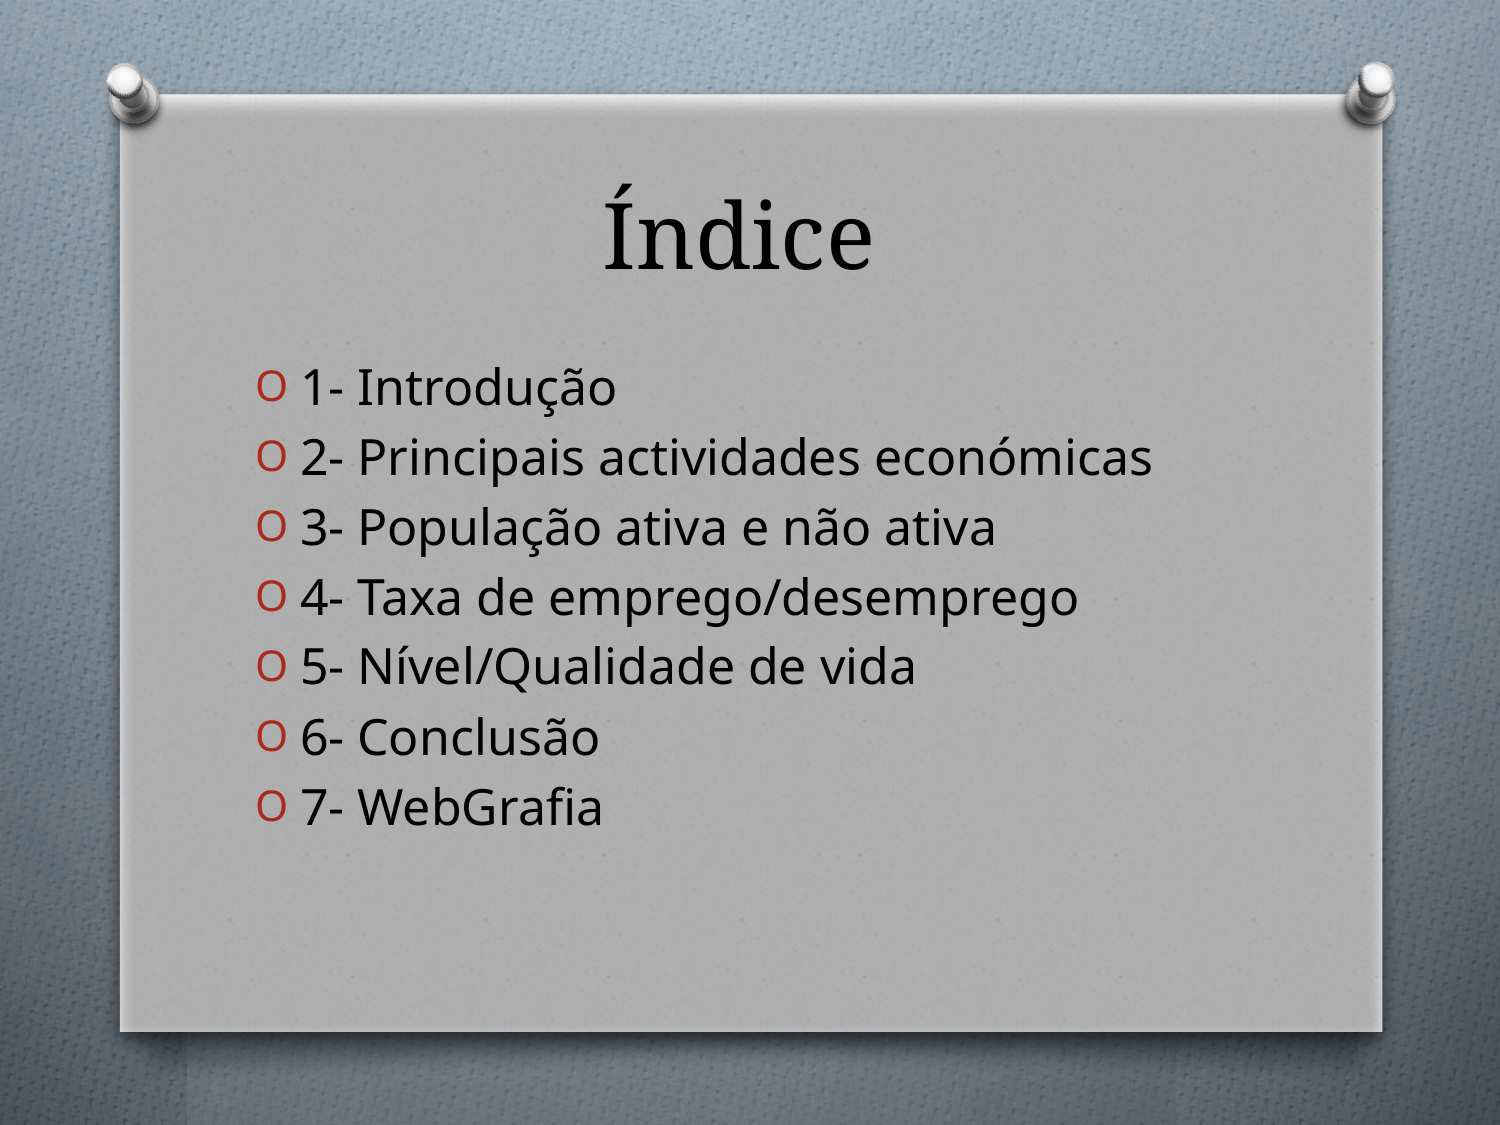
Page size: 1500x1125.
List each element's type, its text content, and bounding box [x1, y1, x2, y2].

title Índice [179, 134, 1323, 332]
picture [75, 29, 198, 153]
picture [1317, 35, 1439, 156]
list 1- Introdução 2- Principais actividades económicas 3- População ativa e não ativa 4- Taxa de emprego/desemprego 5- Nível/Qualidade de vida 6- Conclusão 7- WebGrafia [240, 347, 1257, 939]
